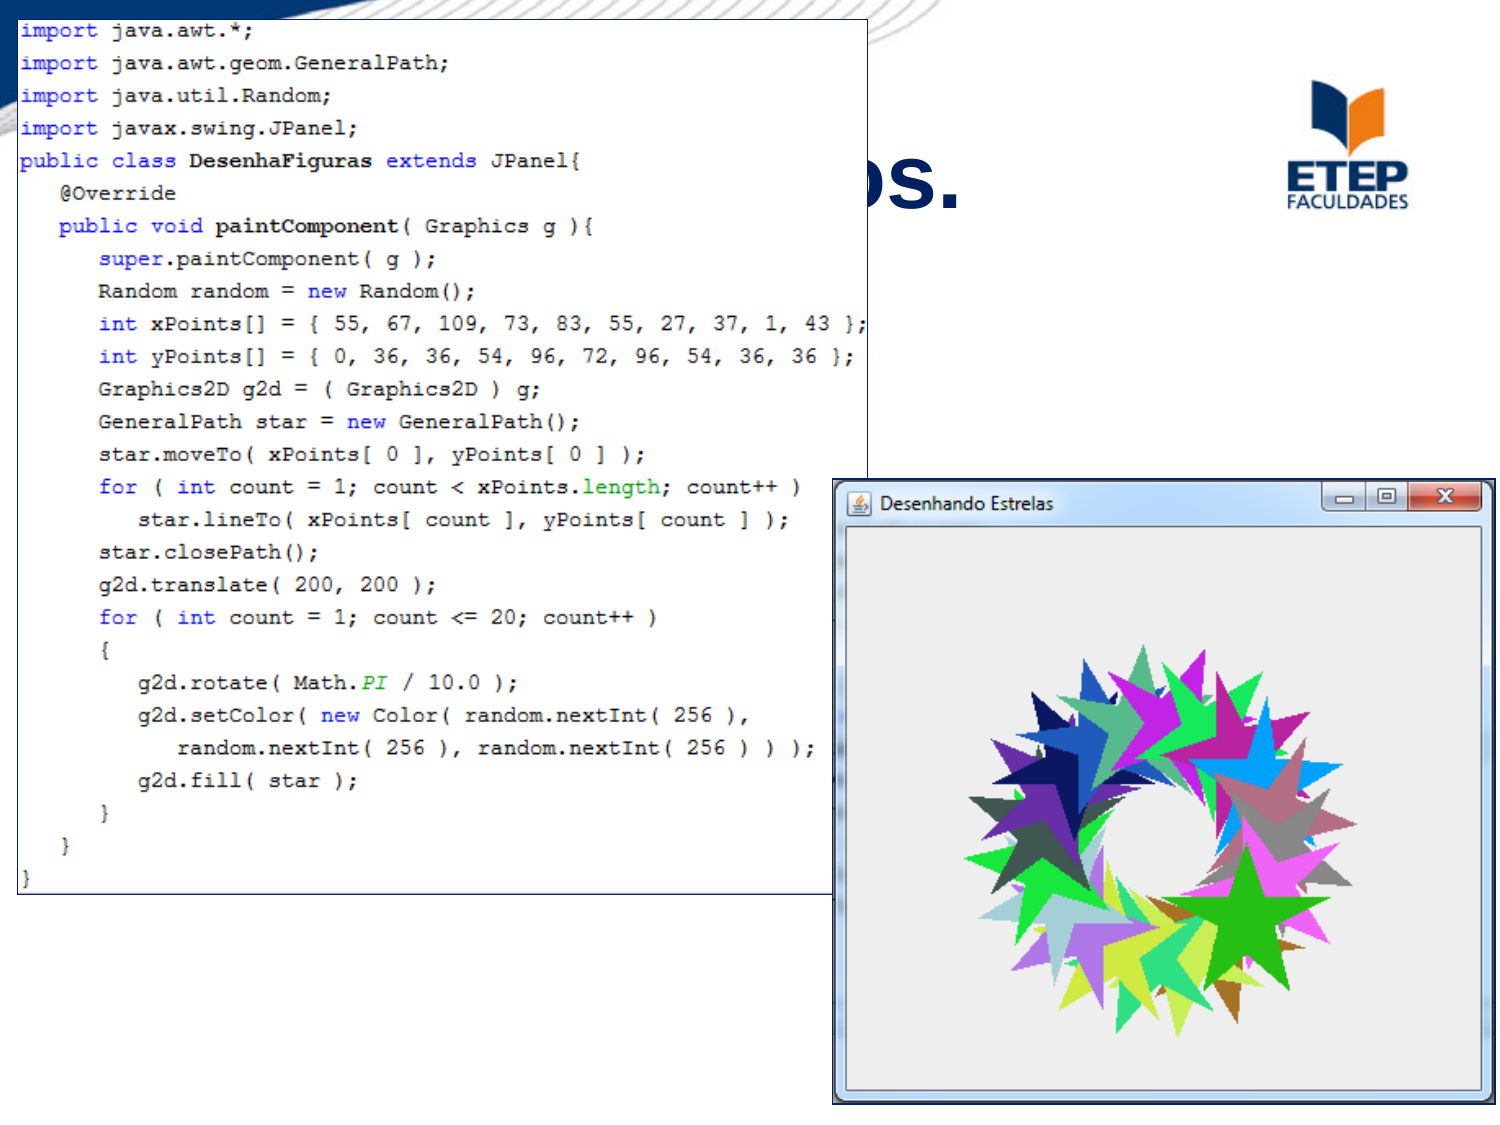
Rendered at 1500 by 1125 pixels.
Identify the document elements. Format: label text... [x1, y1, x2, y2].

picture [0, 0, 1500, 1125]
text_box Teoria para Jogos. [872, 109, 1282, 235]
